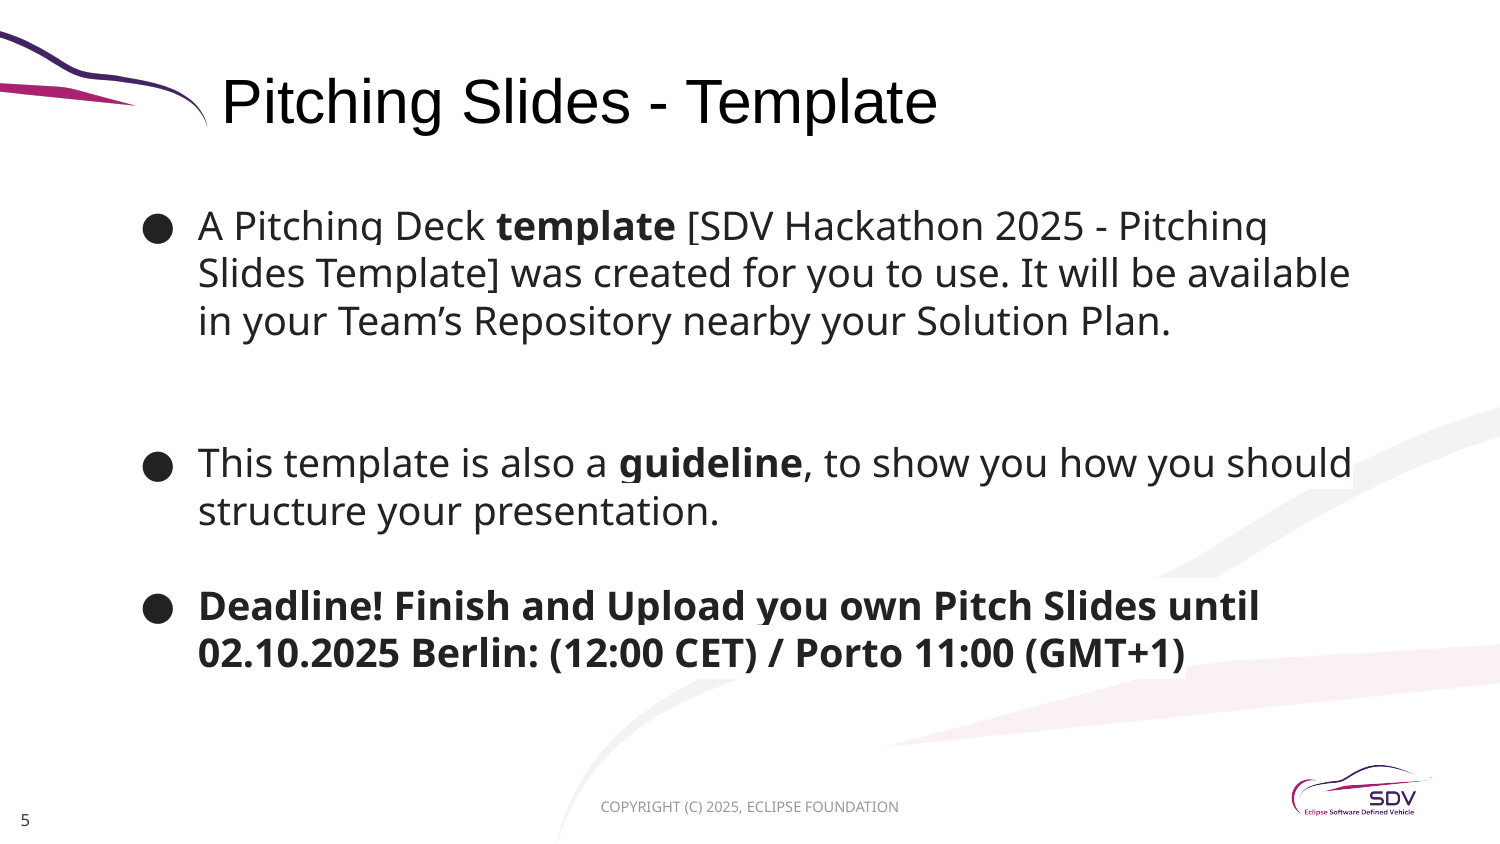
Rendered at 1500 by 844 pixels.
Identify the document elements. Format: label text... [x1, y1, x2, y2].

picture [0, 25, 208, 127]
title Pitching Slides - Template [212, 46, 1320, 127]
text_box A Pitching Deck template [SDV Hackathon 2025 - Pitching Slides Template] was created for you to use. It will be available in your Team’s Repository nearby your Solution Plan. This template is also a guideline, to show you how you should structure your presentation. Deadline! Finish and Upload you own Pitch Slides until 02.10.2025 Berlin: (12:00 CET) / Porto 11:00 (GMT+1) [107, 185, 1369, 711]
picture [1286, 764, 1453, 816]
